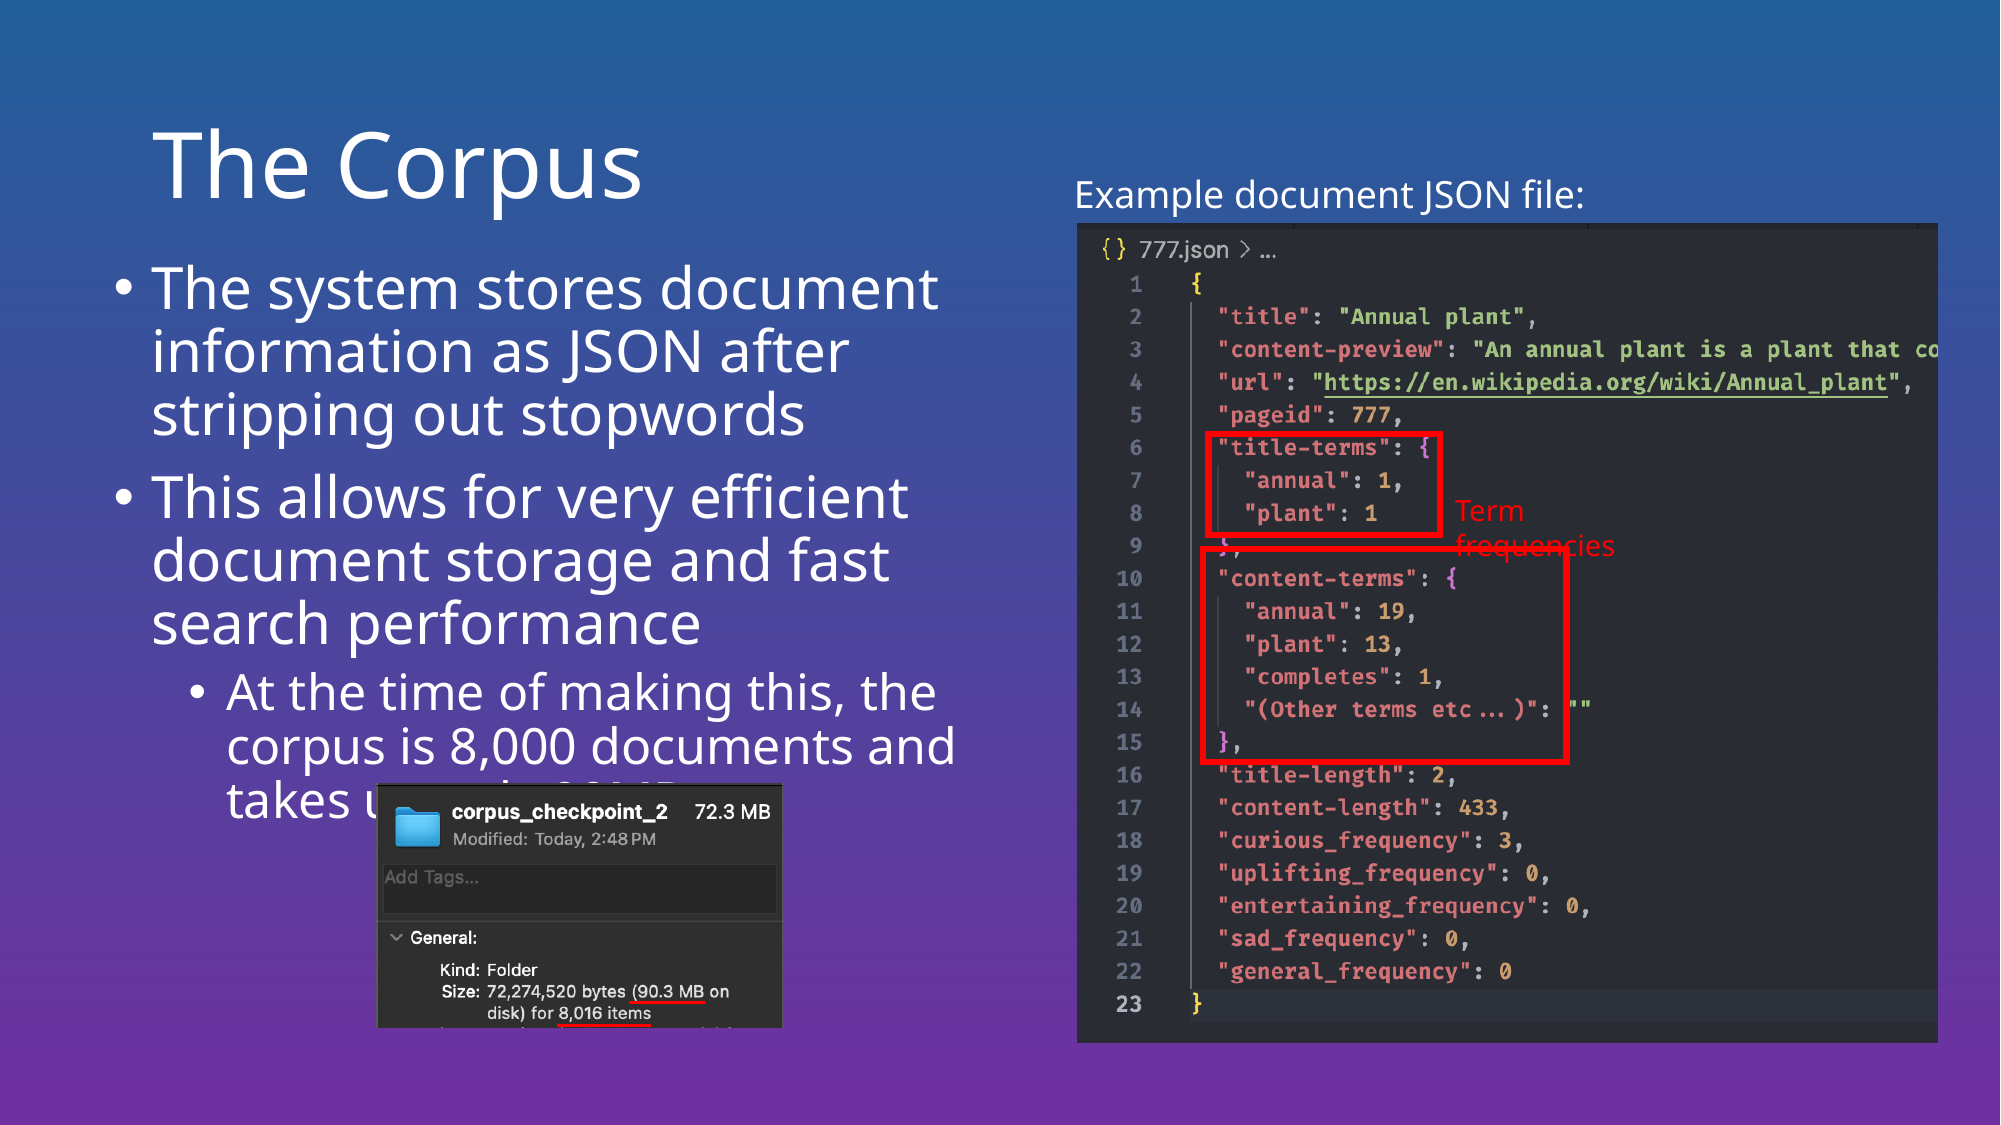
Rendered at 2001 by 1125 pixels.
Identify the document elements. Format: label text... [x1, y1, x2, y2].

list The system stores document information as JSON after stripping out stopwords This allows for very efficient document storage and fast search performance At the time of making this, the corpus is 8,000 documents and takes up only 90MB: [98, 251, 1076, 1016]
picture [1076, 223, 1939, 1044]
title The Corpus [137, 59, 1863, 251]
picture [375, 782, 783, 1028]
text_box Example document JSON file: [1059, 163, 1920, 223]
